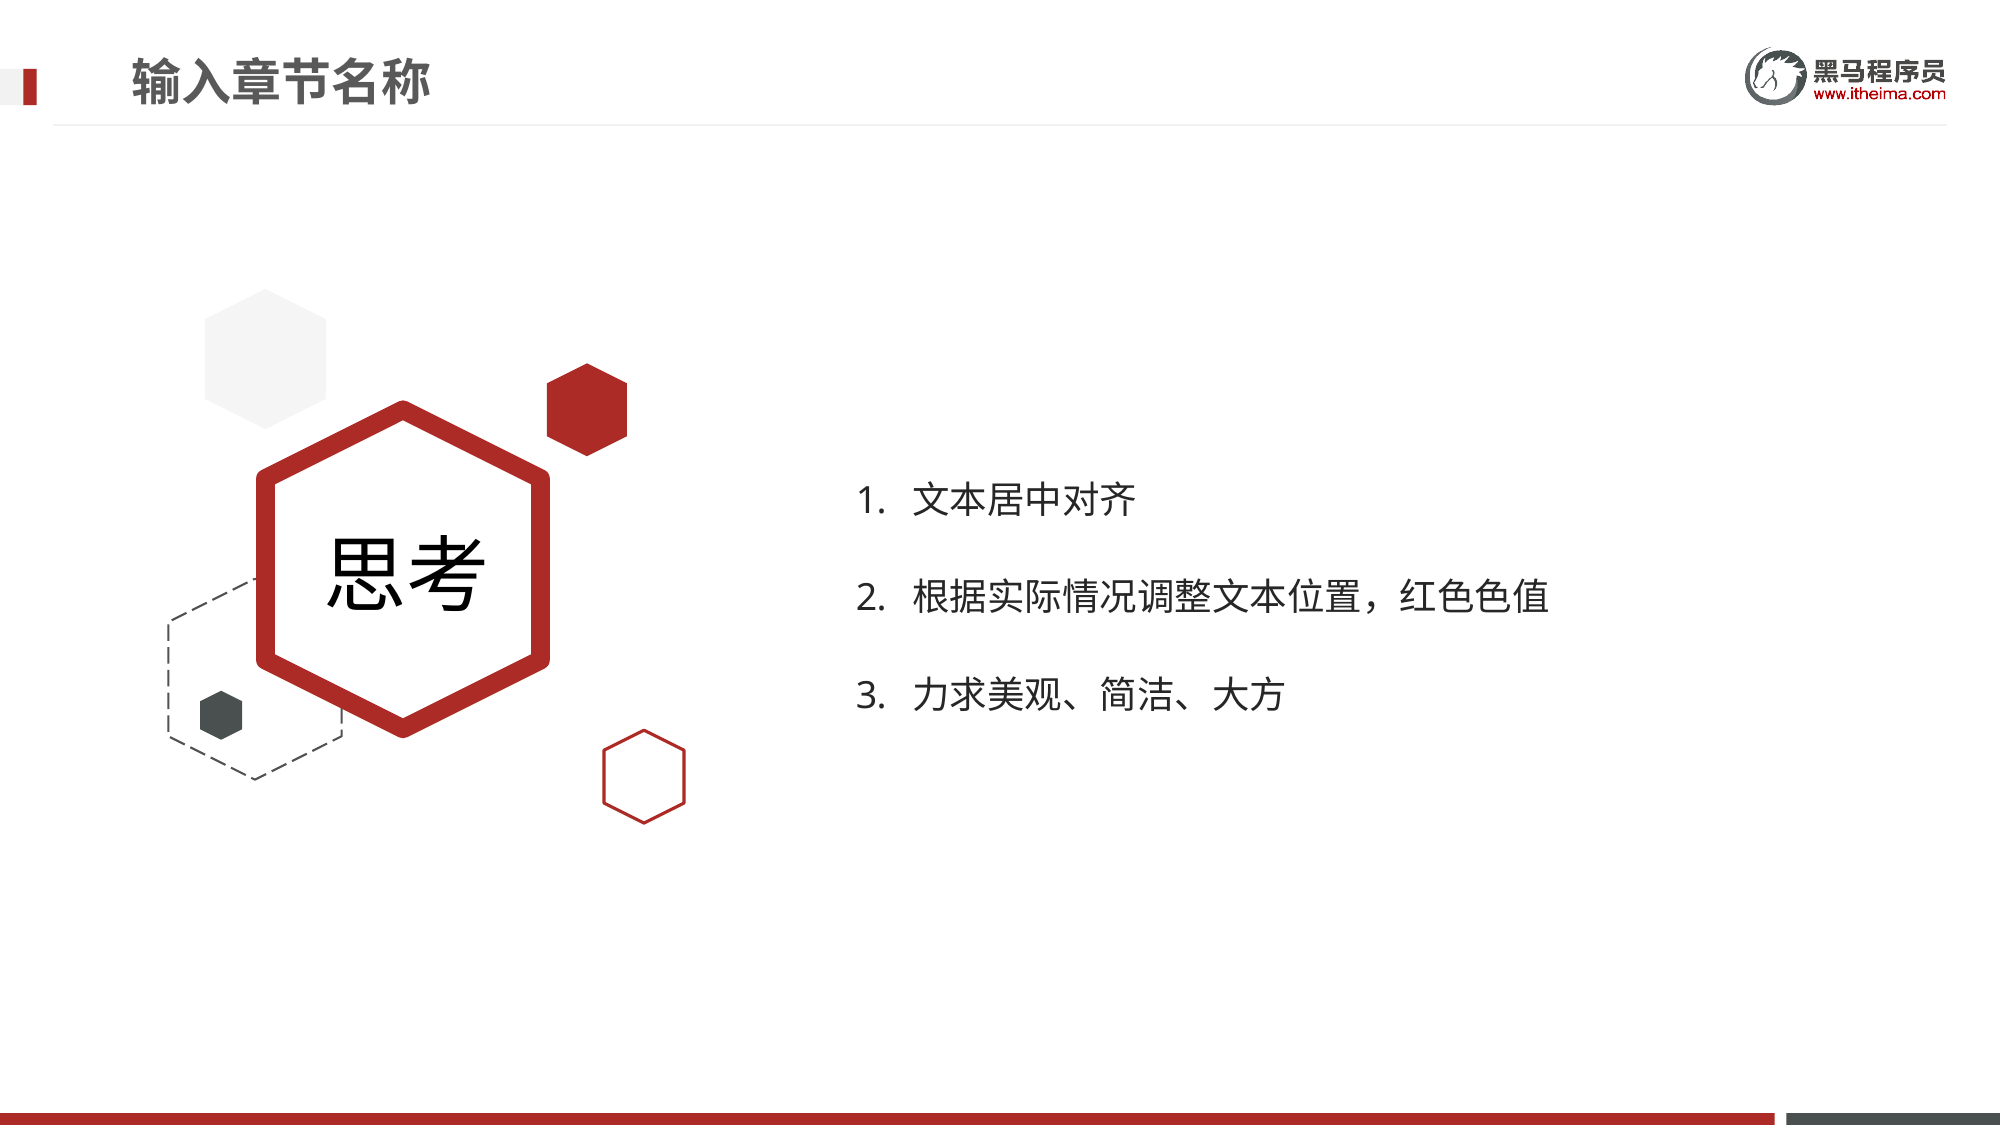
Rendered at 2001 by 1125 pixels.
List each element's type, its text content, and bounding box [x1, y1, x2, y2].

list 文本居中对齐 根据实际情况调整文本位置，红色色值 力求美观、简洁、大方 [841, 235, 1786, 1009]
picture [1744, 46, 1946, 106]
title 输入章节名称 [116, 38, 1556, 124]
